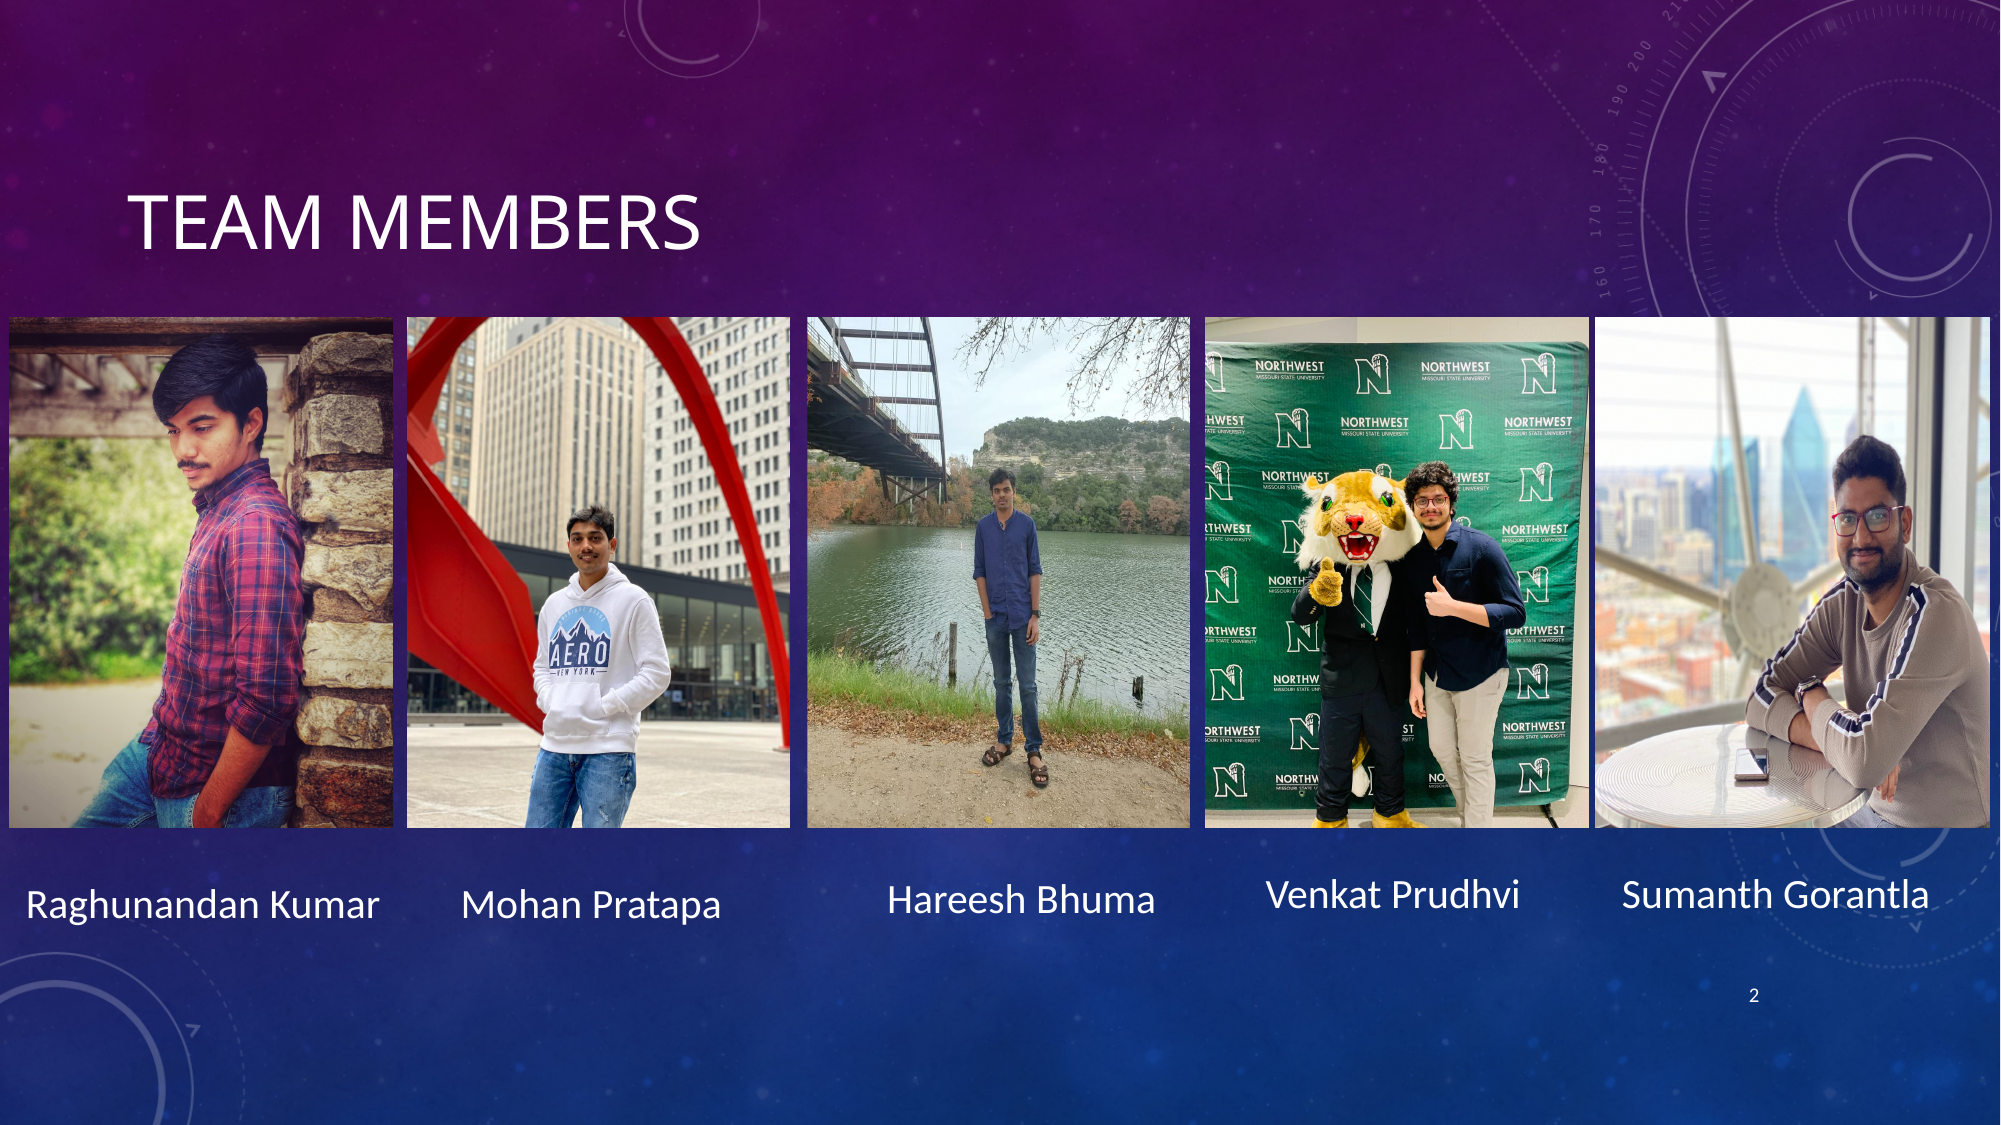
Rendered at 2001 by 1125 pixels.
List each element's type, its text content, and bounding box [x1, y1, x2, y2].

picture [0, 0, 2001, 1125]
text_box Sumanth Gorantla [1607, 859, 1946, 925]
text_box Raghunandan Kumar [11, 869, 396, 935]
text_box Hareesh Bhuma [872, 864, 1172, 930]
slide_number 2 [1684, 963, 1775, 1025]
text_box Mohan Pratapa [445, 869, 738, 935]
text_box Venkat Prudhvi [1250, 859, 1536, 925]
title TEAM MEMBERS [112, 99, 1144, 339]
